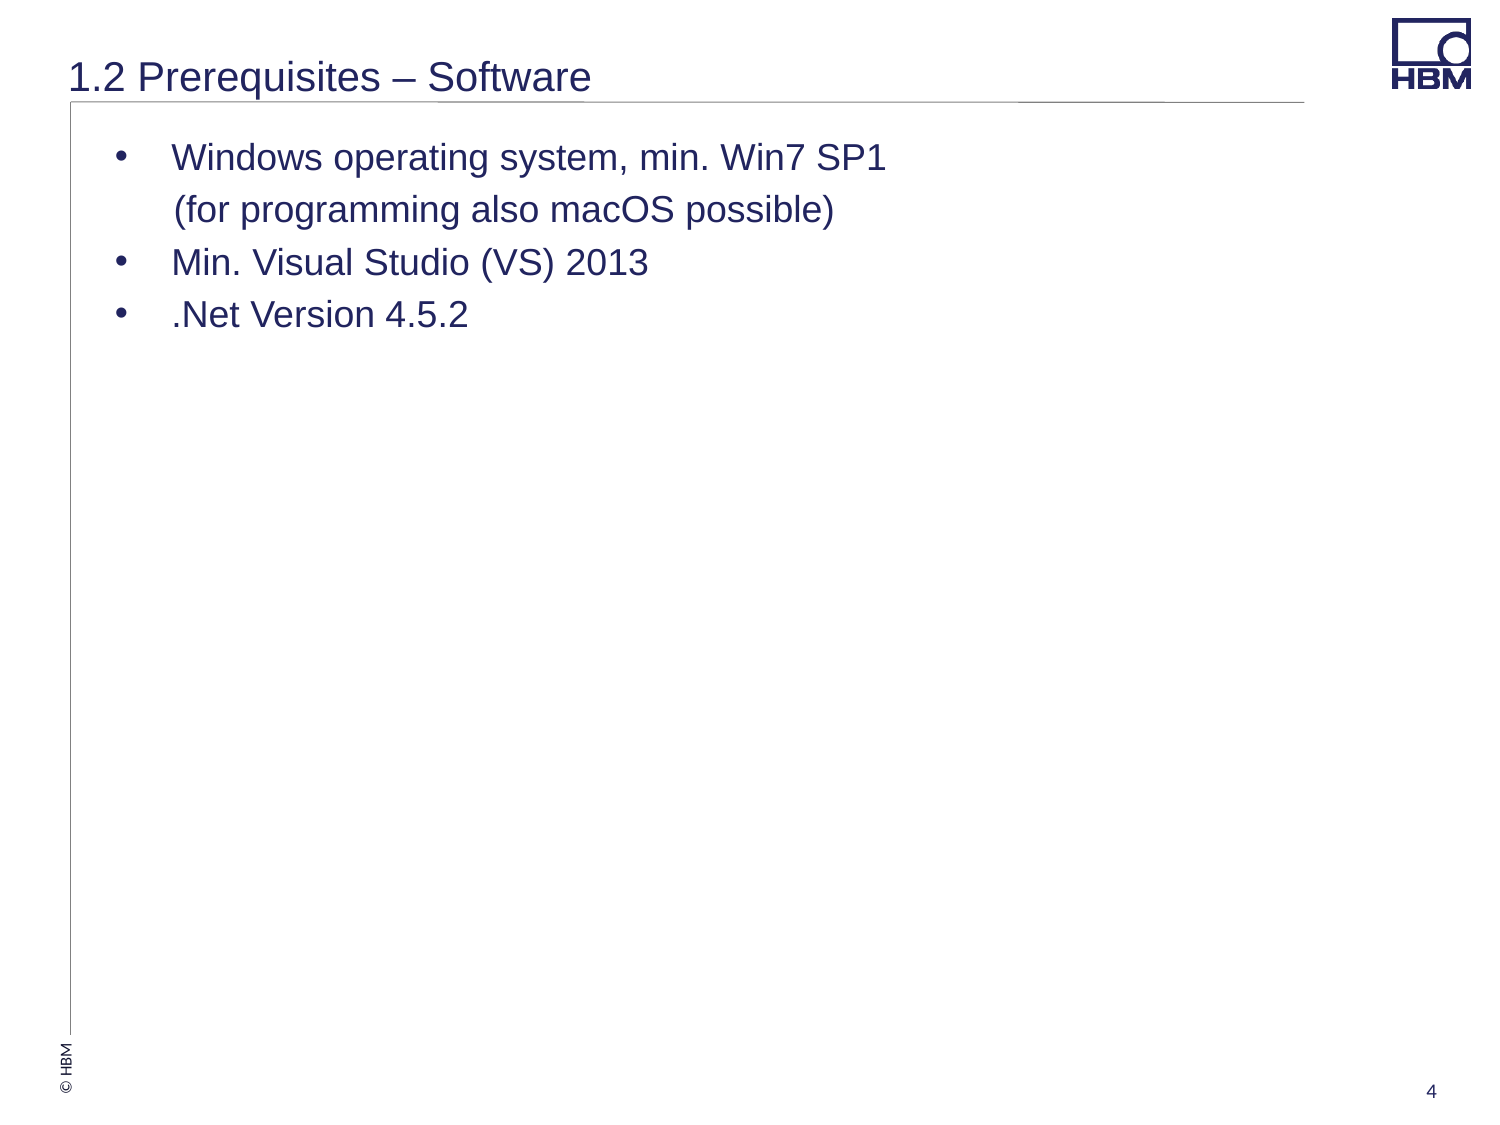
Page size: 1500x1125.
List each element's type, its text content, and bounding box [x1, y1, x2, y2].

list Windows operating system, min. Win7 SP1 (for programming also macOS possible) Min. Visual Studio (VS) 2013 .Net Version 4.5.2 [100, 125, 1306, 1035]
picture [1392, 18, 1471, 89]
slide_number 4 [1411, 1070, 1483, 1107]
title 1.2 Prerequisites – Software [53, 42, 1306, 100]
